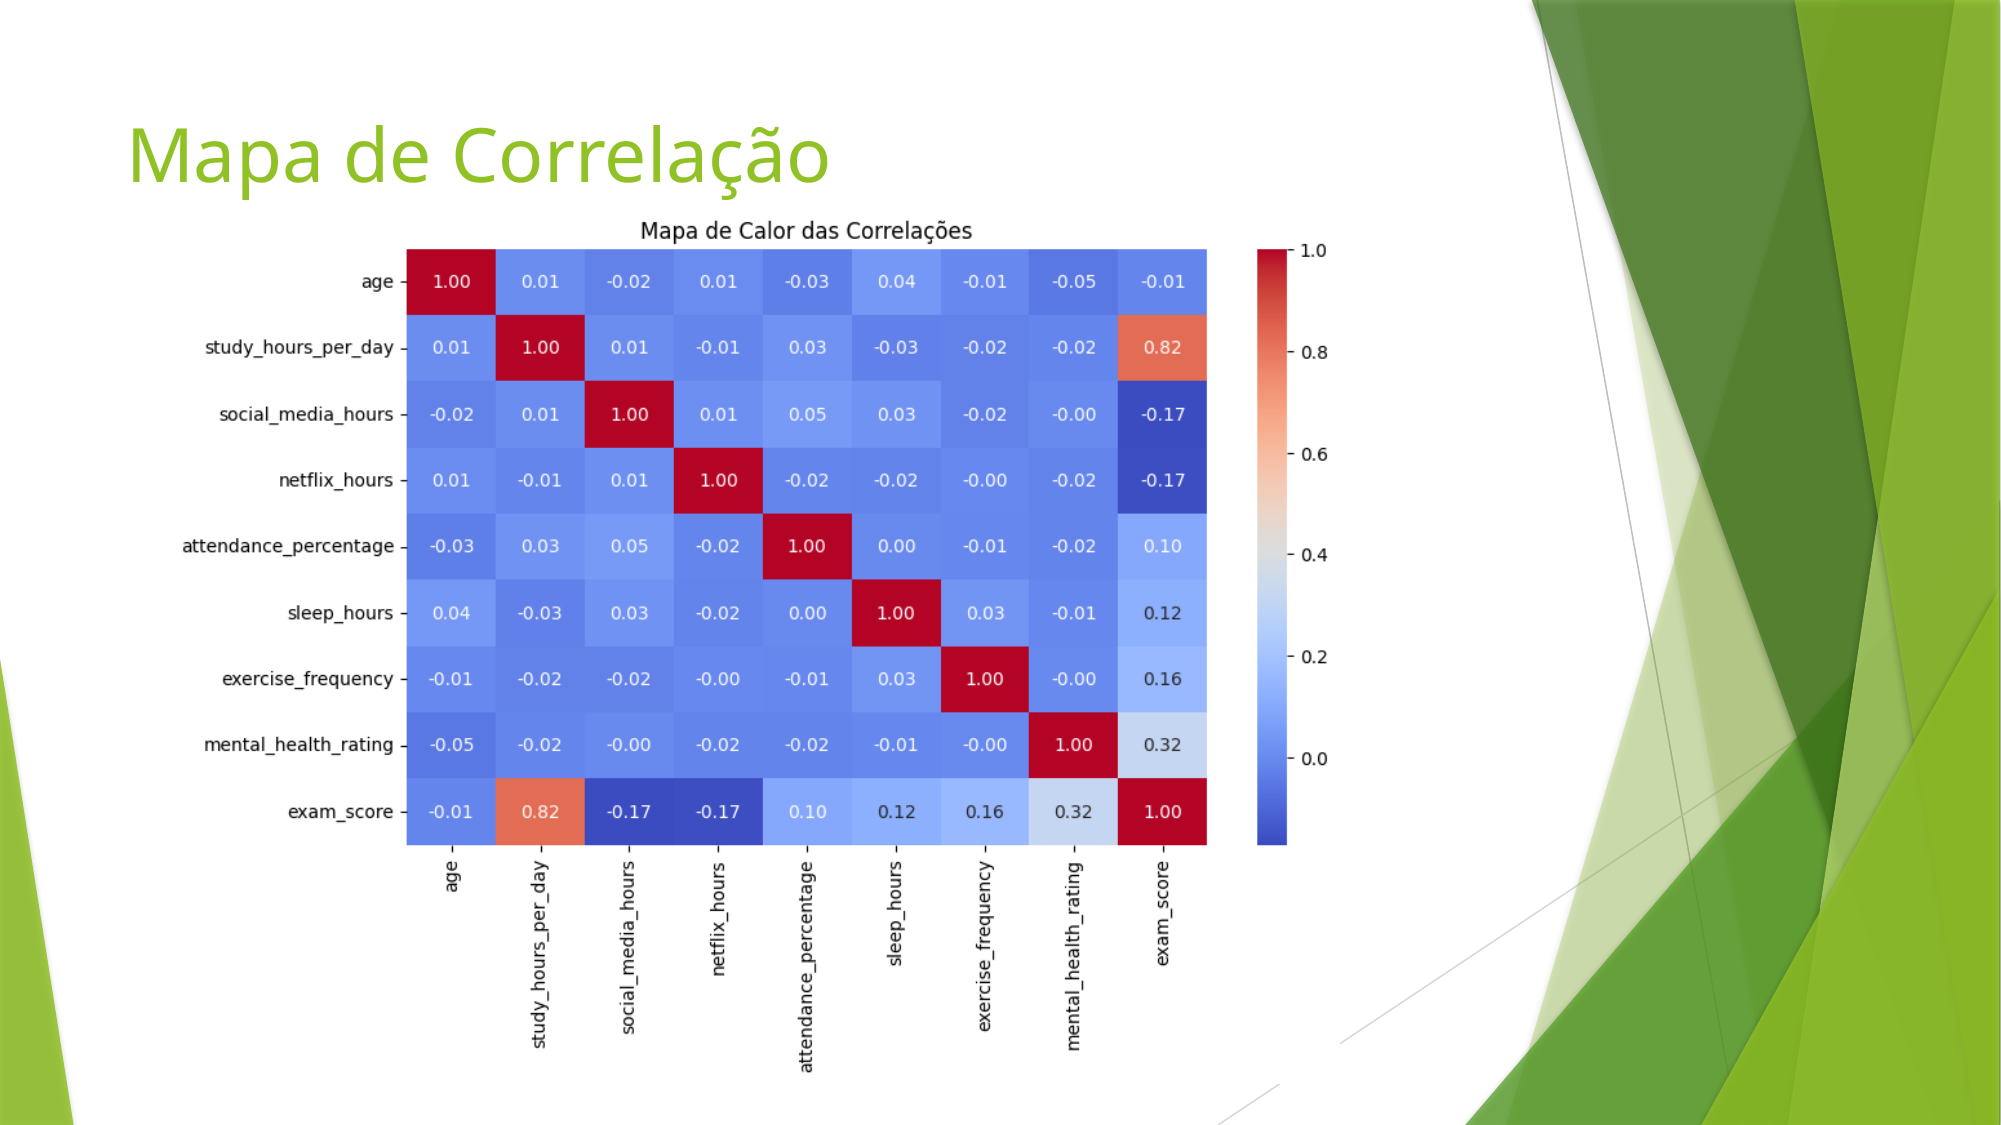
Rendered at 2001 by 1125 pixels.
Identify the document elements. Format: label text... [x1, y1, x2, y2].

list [168, 207, 1341, 1085]
title Mapa de Correlação [111, 99, 1522, 317]
